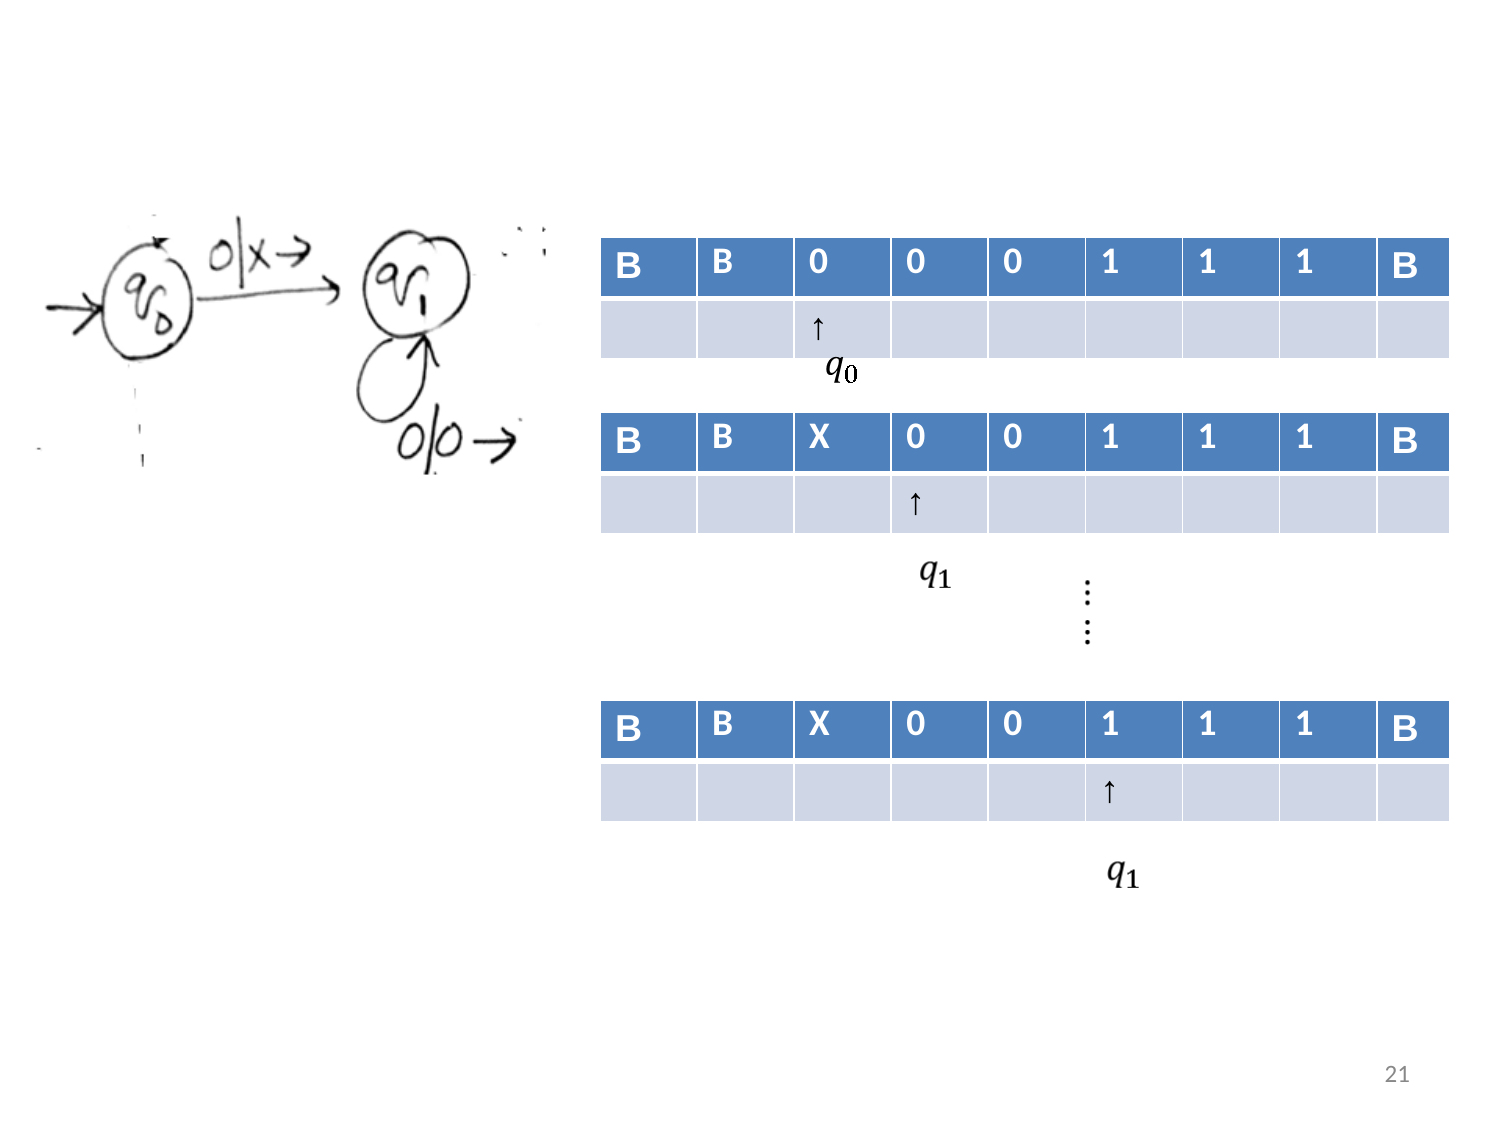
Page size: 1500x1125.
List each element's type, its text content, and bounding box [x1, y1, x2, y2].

text_box [899, 537, 975, 598]
table_header 0 [892, 701, 987, 758]
table_cell [1086, 476, 1182, 533]
table_header B [1378, 238, 1449, 296]
table_cell [601, 476, 696, 533]
table_cell ↑ [795, 301, 890, 358]
table_header 1 [1086, 701, 1182, 758]
table_header B [1378, 701, 1449, 758]
table_cell [989, 764, 1085, 821]
table_cell [989, 476, 1085, 533]
table_cell [698, 764, 793, 821]
slide_number ‹#› [1074, 1042, 1425, 1103]
table_header B [698, 413, 793, 471]
picture [0, 174, 549, 526]
text_box [799, 332, 887, 393]
table_header 1 [1280, 413, 1376, 471]
table_header B [1378, 413, 1449, 471]
table_cell [892, 764, 987, 821]
table_cell ↑ [892, 476, 987, 533]
table_header 0 [892, 413, 987, 471]
table_cell [1378, 301, 1449, 358]
table_header 1 [1086, 413, 1182, 471]
table_header 1 [1183, 413, 1279, 471]
table_cell [892, 301, 987, 358]
table_header B [601, 701, 696, 758]
text_box [1049, 601, 1125, 662]
table_cell [1378, 764, 1449, 821]
text_box [1049, 562, 1125, 601]
table_cell [989, 301, 1085, 358]
table_header 0 [989, 701, 1085, 758]
table_cell [1183, 764, 1279, 821]
table_header 0 [892, 238, 987, 296]
table_header 1 [1086, 238, 1182, 296]
text_box [1087, 837, 1163, 898]
table_header 1 [1183, 238, 1279, 296]
table_header 0 [795, 238, 890, 296]
table_header B [601, 413, 696, 471]
table_header B [601, 238, 696, 296]
table_header X [795, 413, 890, 471]
table_header 1 [1280, 238, 1376, 296]
table_header 0 [989, 413, 1085, 471]
table_header X [795, 701, 890, 758]
table_cell [601, 301, 696, 358]
table_cell [698, 476, 793, 533]
table_cell [1280, 301, 1376, 358]
table_cell [1183, 301, 1279, 358]
table_header 0 [989, 238, 1085, 296]
table_cell [1378, 476, 1449, 533]
table_cell [1280, 764, 1376, 821]
table_cell [1183, 476, 1279, 533]
table_cell [1086, 301, 1182, 358]
table_cell [795, 764, 890, 821]
table_cell [601, 764, 696, 821]
table_cell [795, 476, 890, 533]
table_header B [698, 238, 793, 296]
table_cell ↑ [1086, 764, 1182, 821]
table_header 1 [1183, 701, 1279, 758]
table_header 1 [1280, 701, 1376, 758]
table_cell [698, 301, 793, 358]
table_cell [1280, 476, 1376, 533]
table_header B [698, 701, 793, 758]
